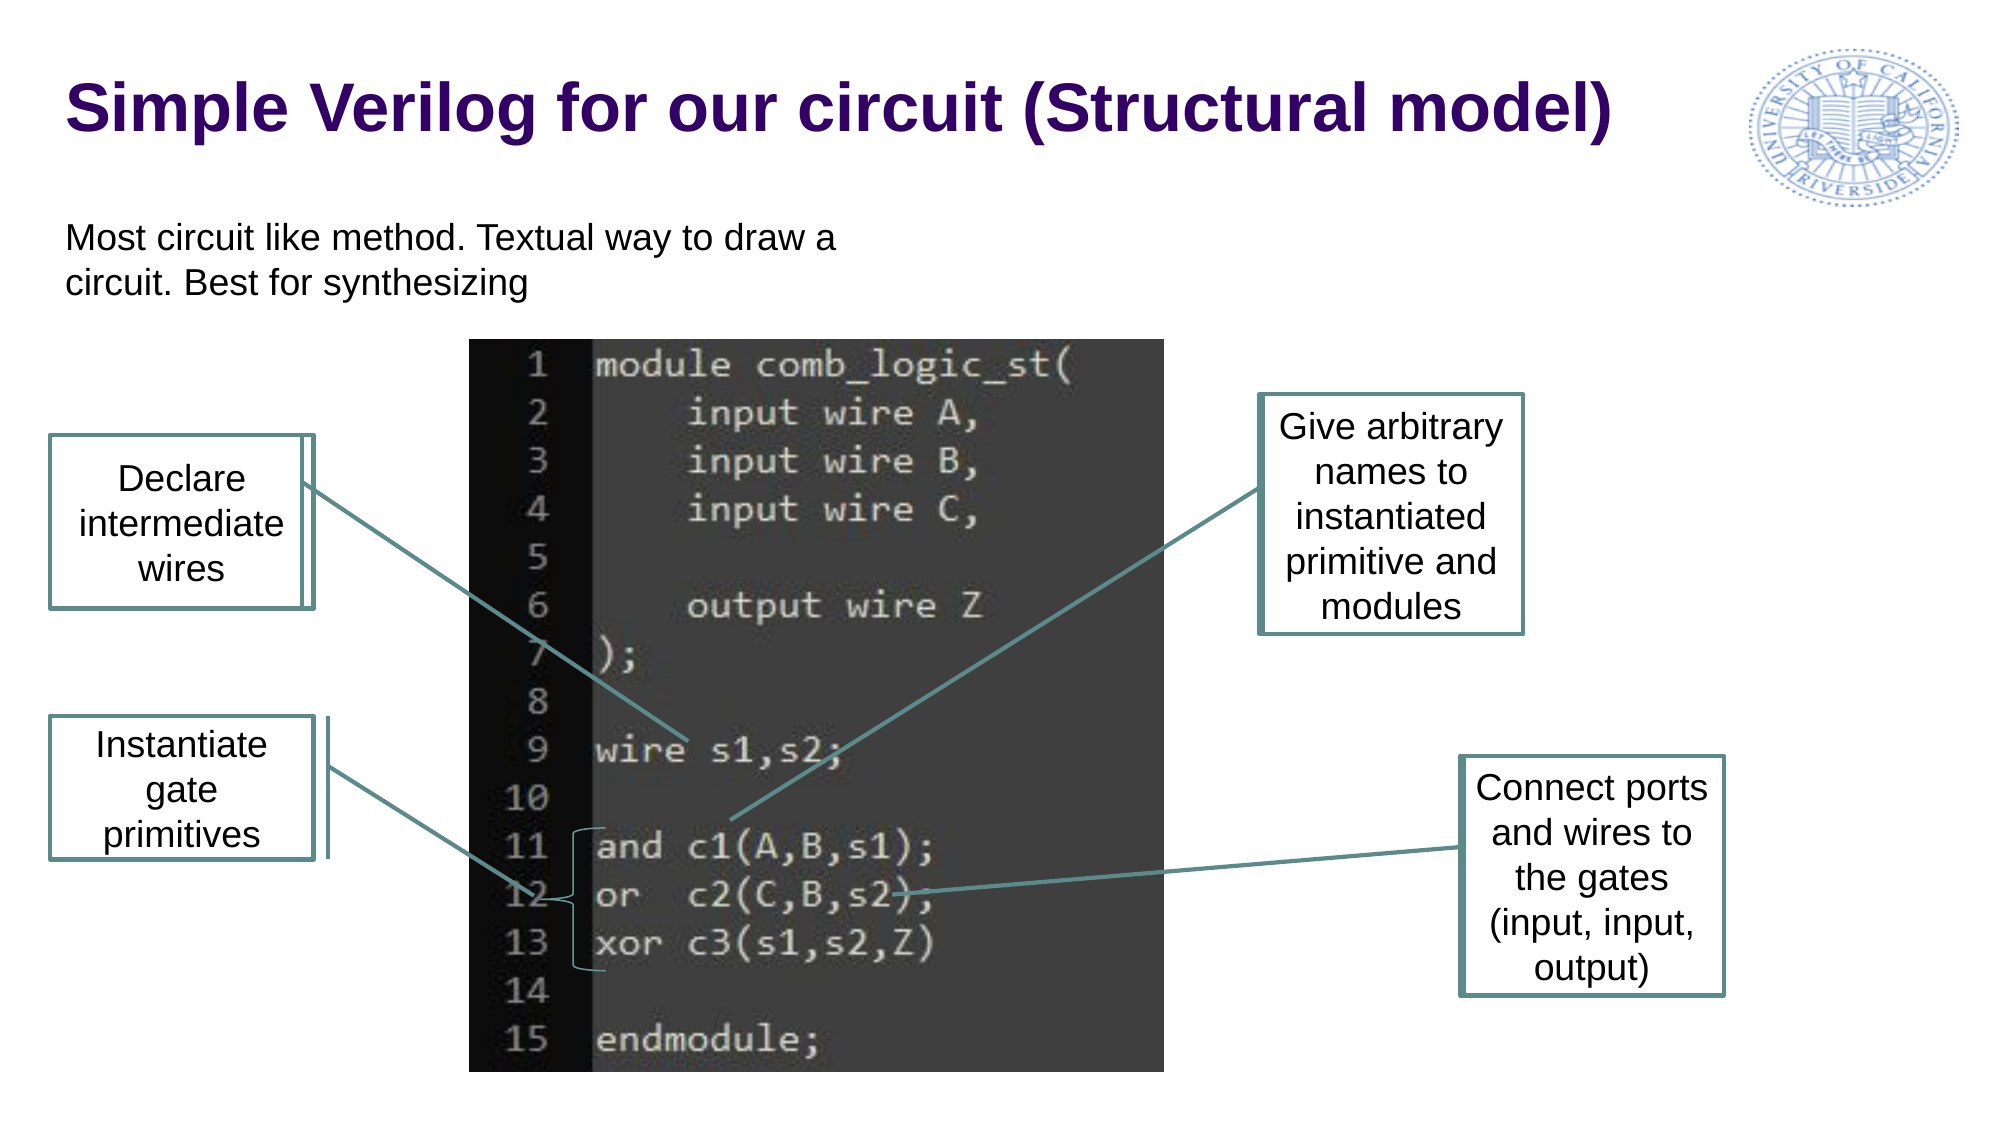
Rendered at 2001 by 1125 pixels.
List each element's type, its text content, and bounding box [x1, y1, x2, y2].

text_box Instantiate gate primitives [50, 715, 314, 860]
text_box Give arbitrary names to instantiated primitive and modules [1169, 394, 1524, 635]
text_box Connect ports and wires to the gates (input, input, output) [1169, 755, 1724, 996]
text_box Declare intermediate wires [50, 434, 464, 609]
picture [469, 339, 1164, 1072]
title Simple Verilog for our circuit (Structural model) [50, 10, 1950, 153]
picture [1749, 49, 1959, 207]
text_box Most circuit like method. Textual way to draw a circuit. Best for synthesizing [50, 205, 853, 311]
